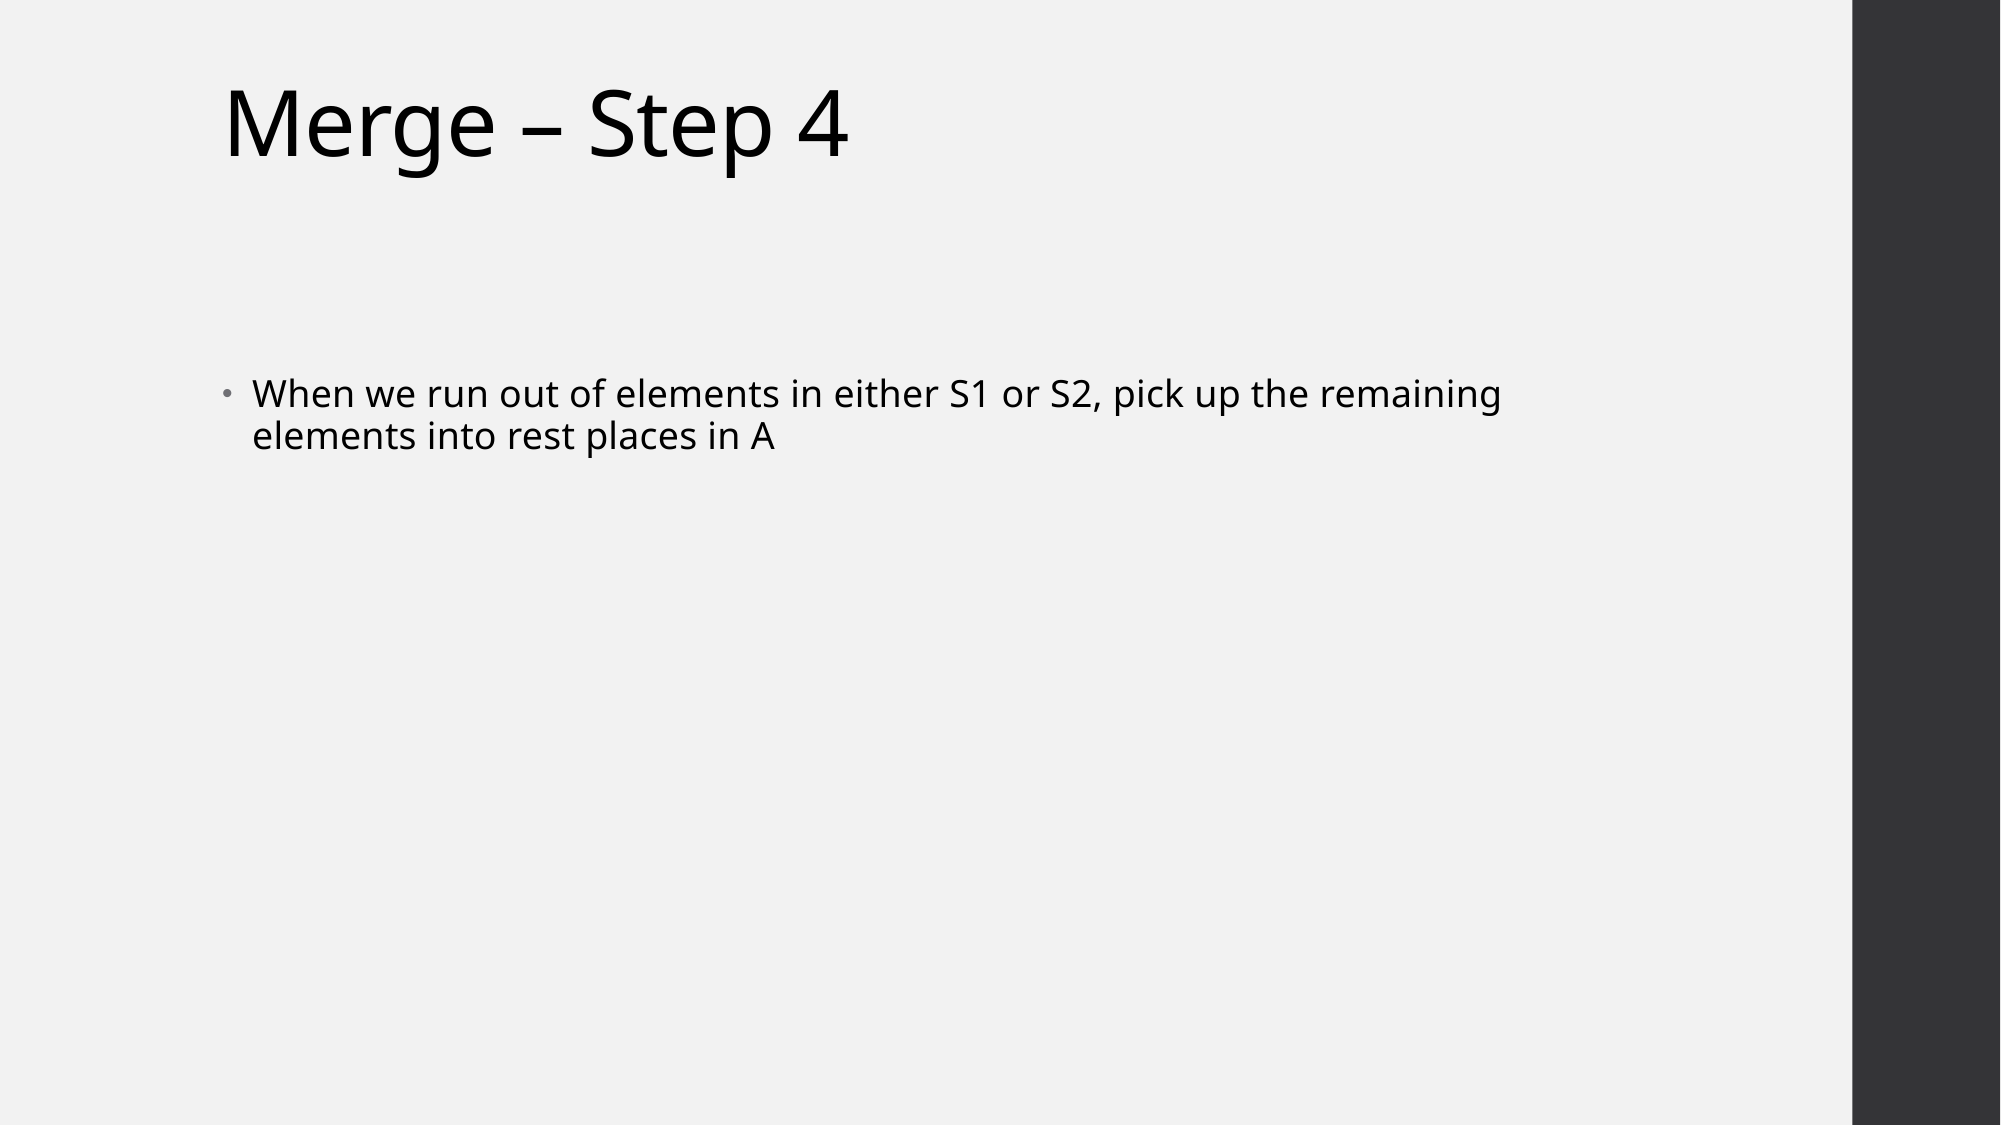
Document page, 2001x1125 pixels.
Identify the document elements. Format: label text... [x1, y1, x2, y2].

list When we run out of elements in either S1 or S2, pick up the remaining elements into rest places in A [206, 365, 1617, 485]
title Merge – Step 4 [206, 60, 1797, 185]
